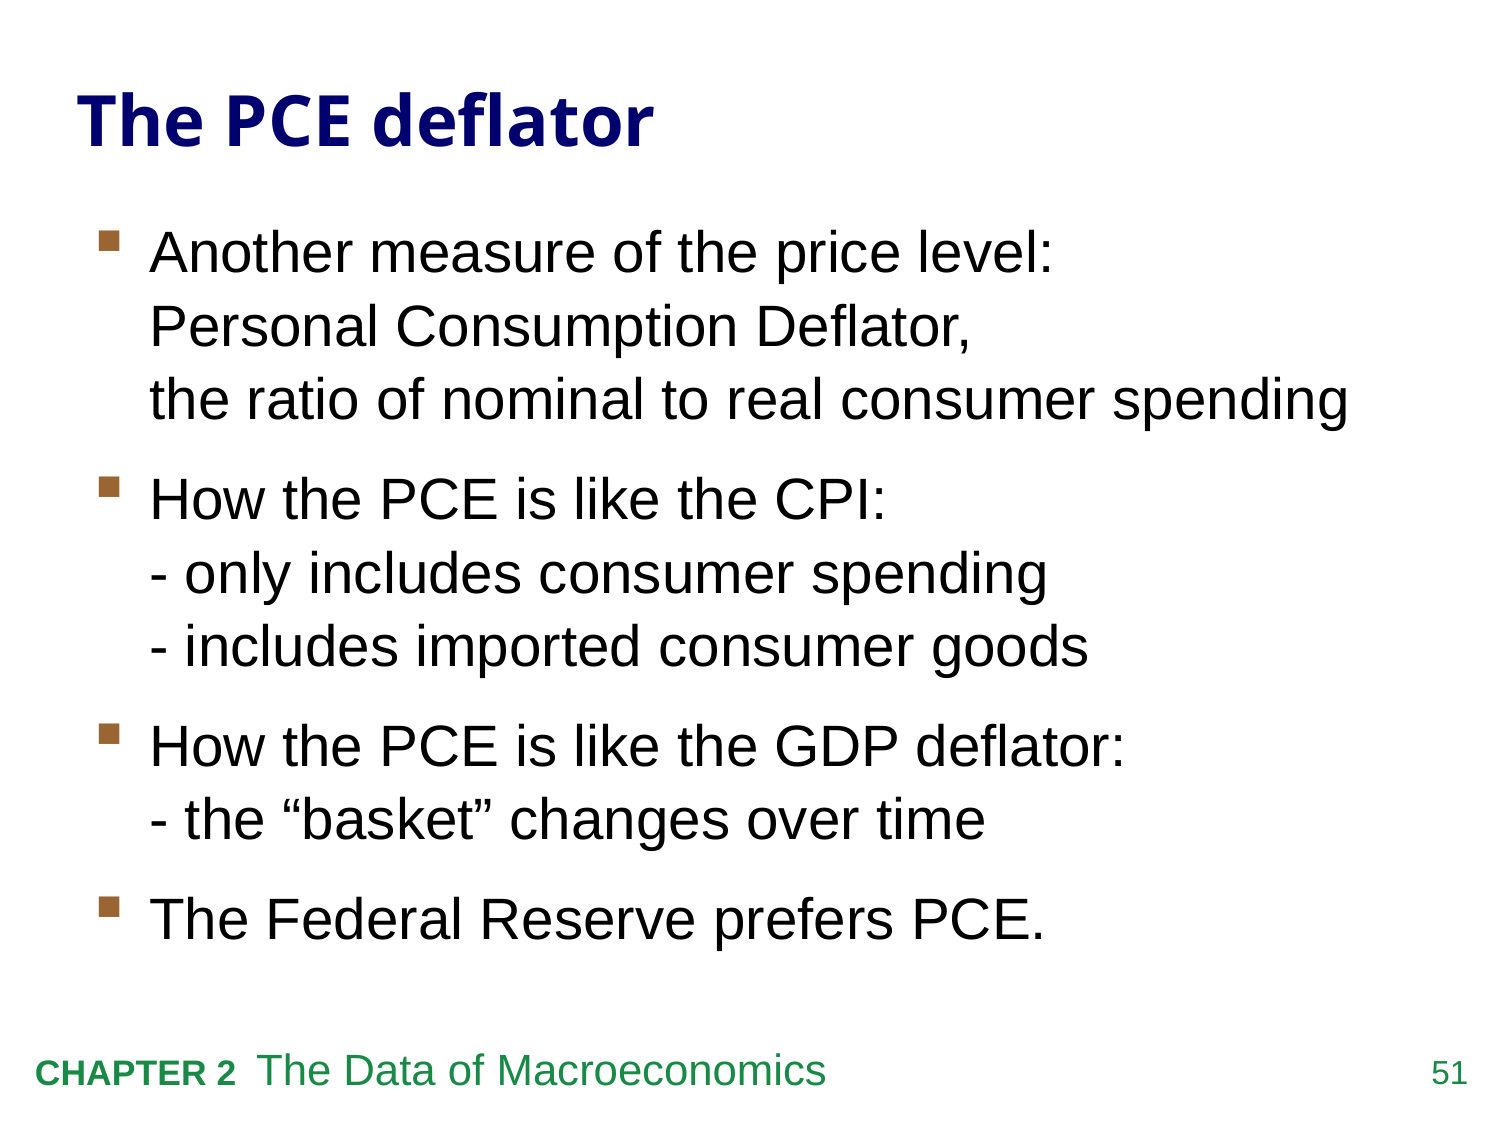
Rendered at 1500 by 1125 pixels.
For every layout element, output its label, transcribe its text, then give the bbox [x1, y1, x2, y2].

title The PCE deflator [76, 38, 1430, 193]
list Another measure of the price level: Personal Consumption Deflator, the ratio of nominal to real consumer spending How the PCE is like the CPI: - only includes consumer spending - includes imported consumer goods How the PCE is like the GDP deflator: - the “basket” changes over time The Federal Reserve prefers PCE. [78, 203, 1425, 1005]
